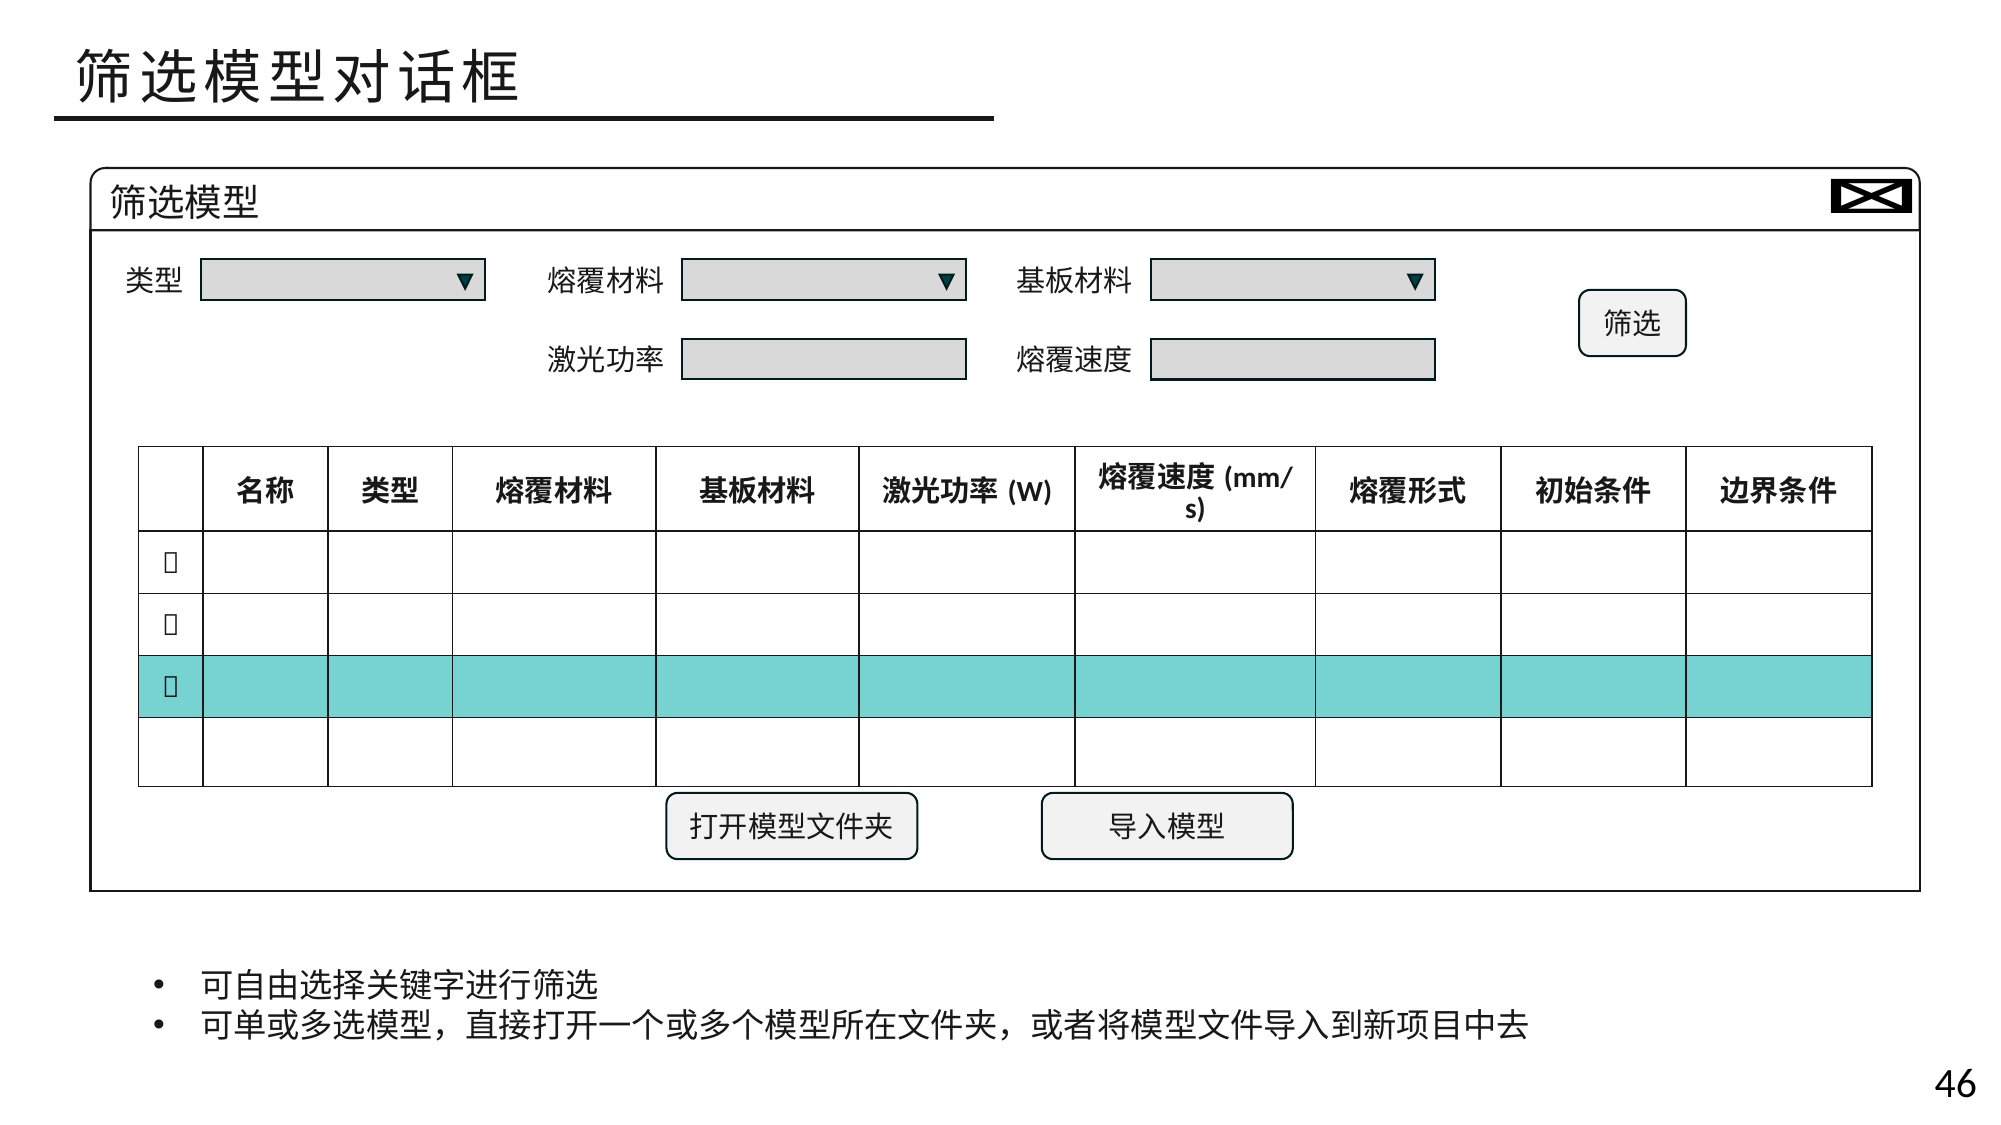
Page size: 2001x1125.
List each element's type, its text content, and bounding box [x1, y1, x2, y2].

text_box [999, 338, 1435, 380]
text_box 可自由选择关键字进行筛选 可单或多选模型，直接打开一个或多个模型所在文件夹，或者将模型文件导入到新项目中去 [138, 956, 1701, 1052]
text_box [531, 338, 967, 380]
text_box [89, 229, 1921, 892]
text_box 打开模型文件夹 [665, 791, 919, 861]
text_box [108, 259, 485, 300]
text_box 导入模型 [1040, 791, 1294, 861]
text_box 筛选模型 [89, 166, 1921, 229]
text_box 筛选模型对话框 [60, 32, 536, 116]
text_box 46 [1919, 1047, 1993, 1113]
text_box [531, 259, 967, 300]
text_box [999, 259, 1435, 300]
text_box 筛选 [1578, 288, 1688, 358]
